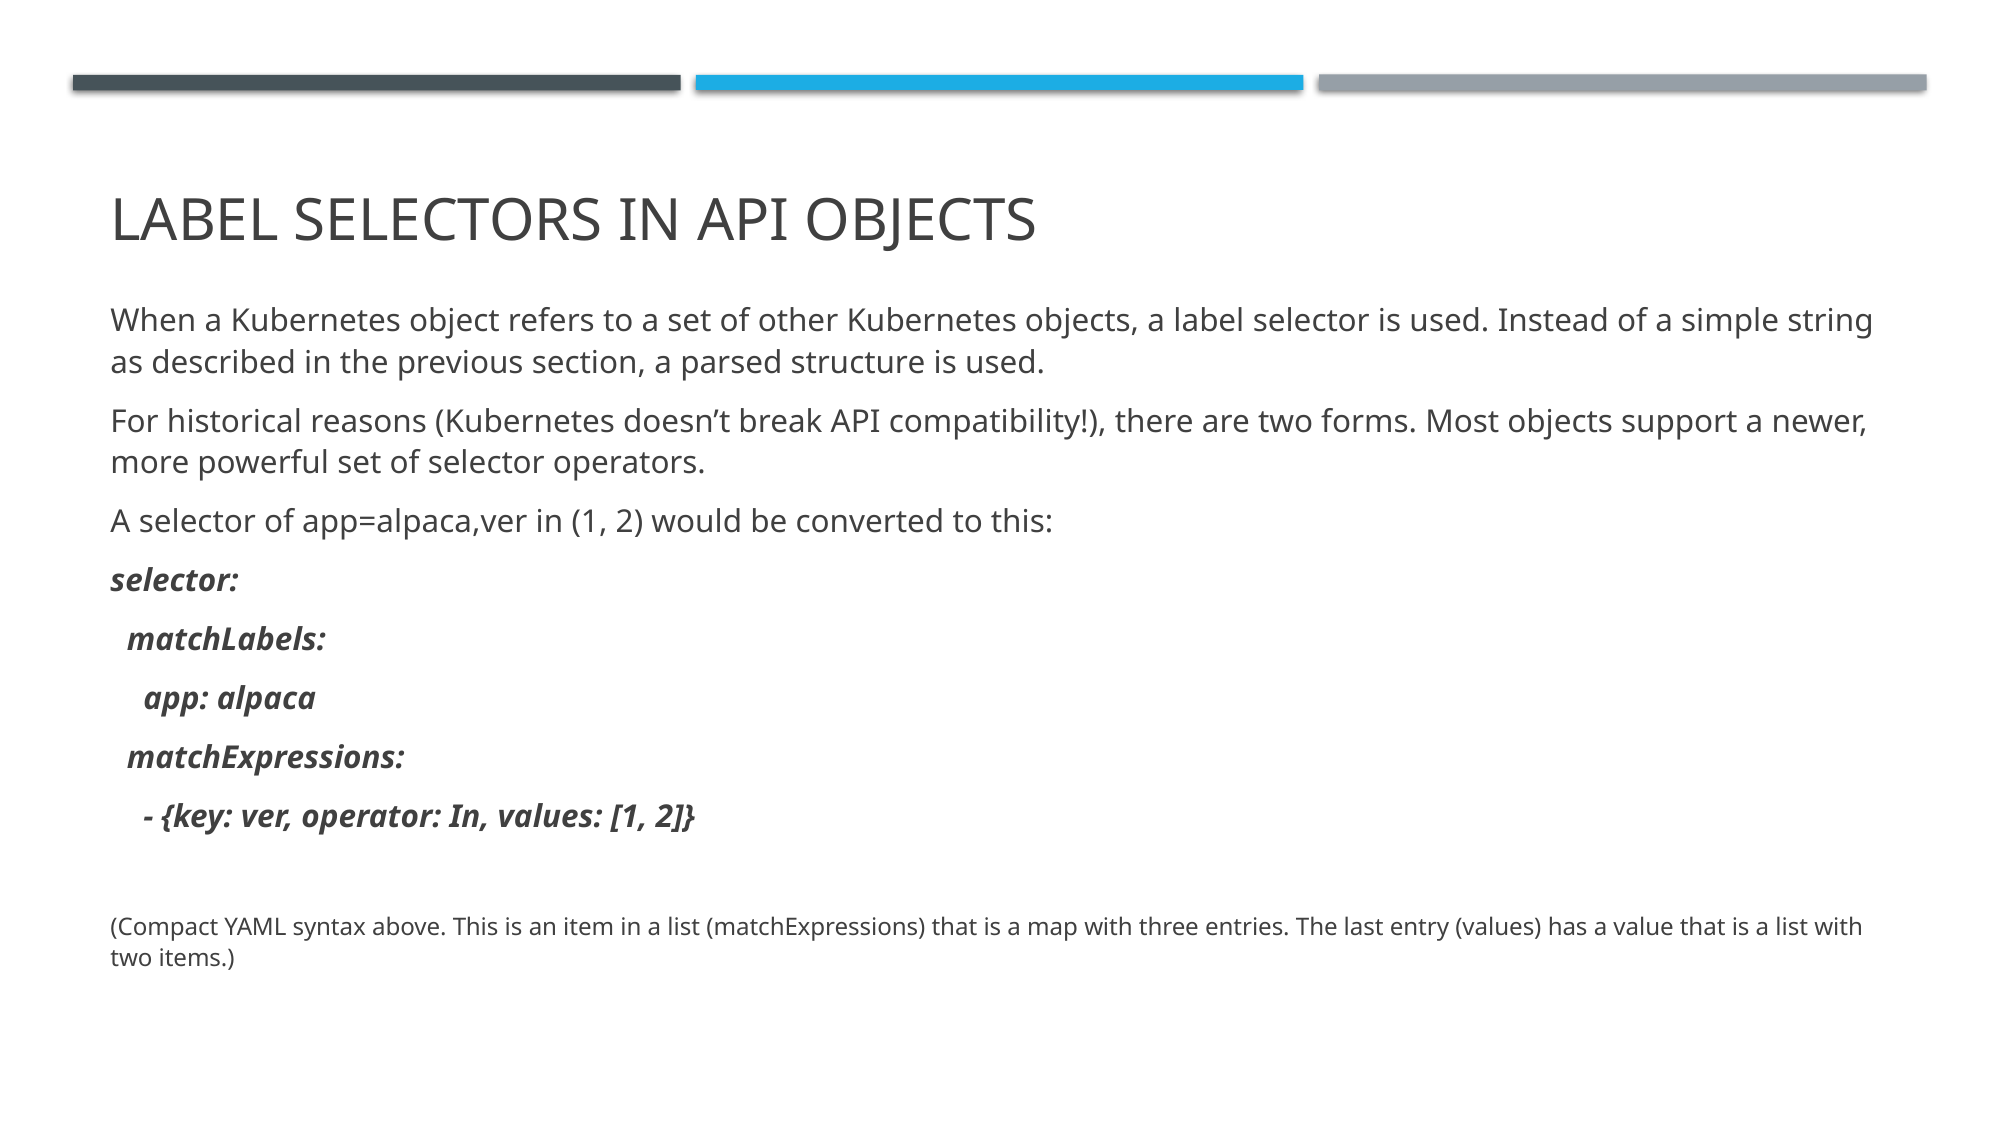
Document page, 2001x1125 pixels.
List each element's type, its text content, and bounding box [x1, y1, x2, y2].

title Label Selectors in API Objects [95, 115, 1905, 260]
list When a Kubernetes object refers to a set of other Kubernetes objects, a label selector is used. Instead of a simple string as described in the previous section, a parsed structure is used. For historical reasons (Kubernetes doesn’t break API compatibility!), there are two forms. Most objects support a newer, more powerful set of selector operators. A selector of app=alpaca,ver in (1, 2) would be converted to this: selector: matchLabels: app: alpaca matchExpressions: - {key: ver, operator: In, values: [1, 2]} (Compact YAML syntax above. This is an item in a list (matchExpressions) that is a map with three entries. The last entry (values) has a value that is a list with two items.) [95, 287, 1905, 981]
